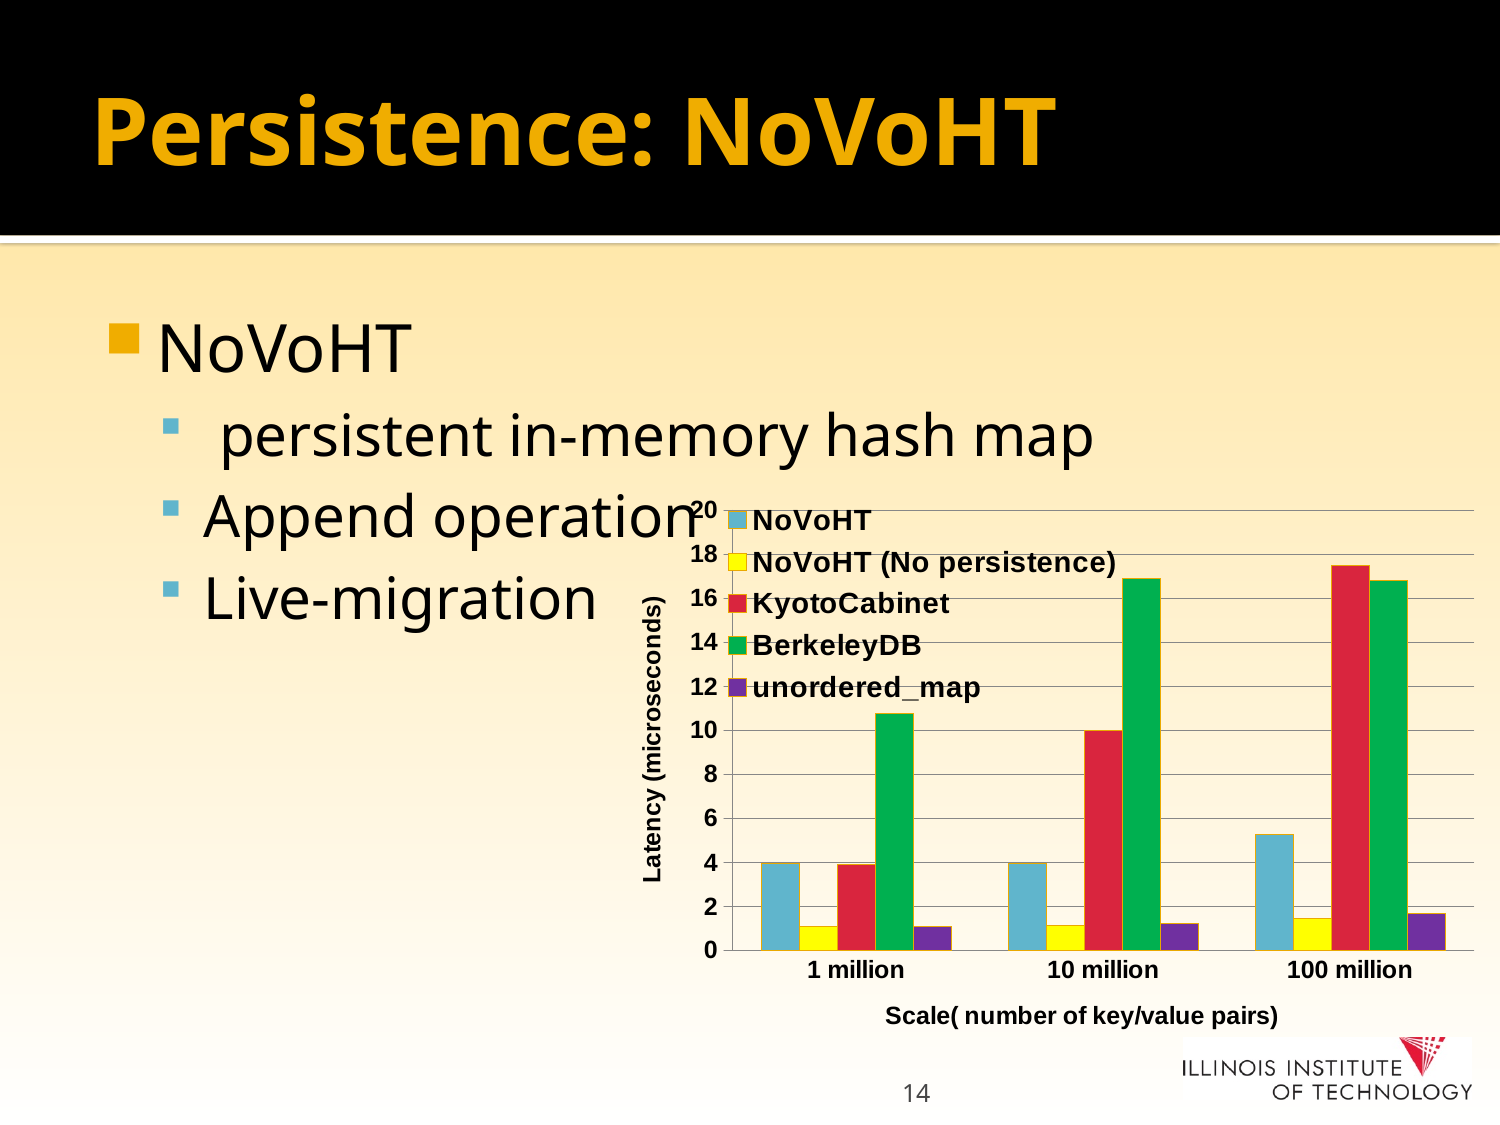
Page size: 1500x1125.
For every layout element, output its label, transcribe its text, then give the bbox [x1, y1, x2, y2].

chart [624, 462, 1495, 1075]
list NoVoHT persistent in-memory hash map Append operation Live-migration [75, 291, 1425, 1050]
title Persistence: NoVoHT [75, 25, 1425, 231]
picture [1183, 1075, 1472, 1100]
slide_number 14 [825, 1084, 946, 1113]
